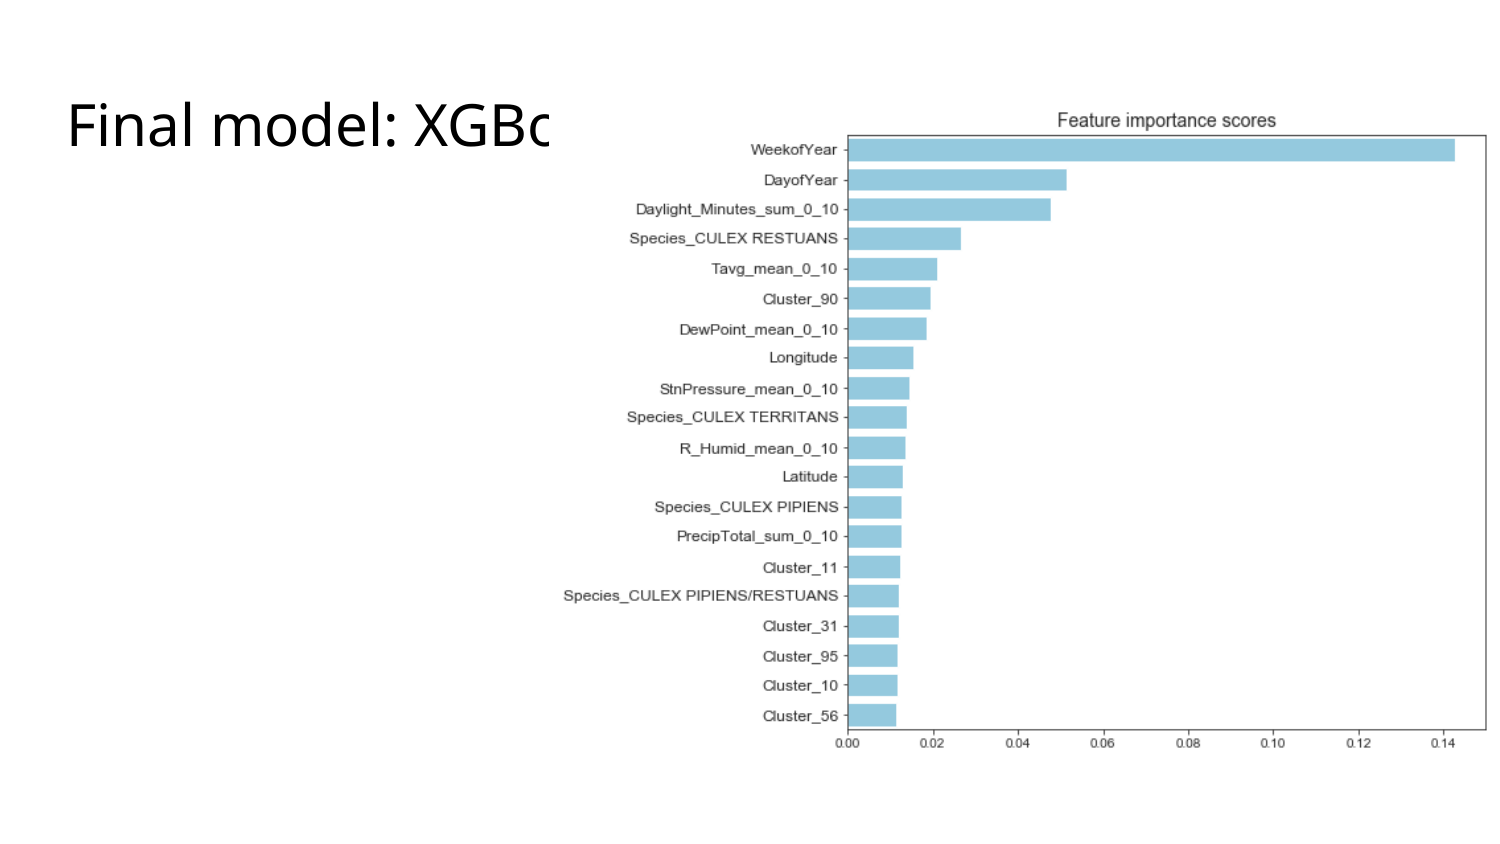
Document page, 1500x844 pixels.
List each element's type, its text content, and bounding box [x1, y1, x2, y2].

title Final model: XGBoost [51, 72, 1500, 139]
picture [548, 98, 1500, 765]
